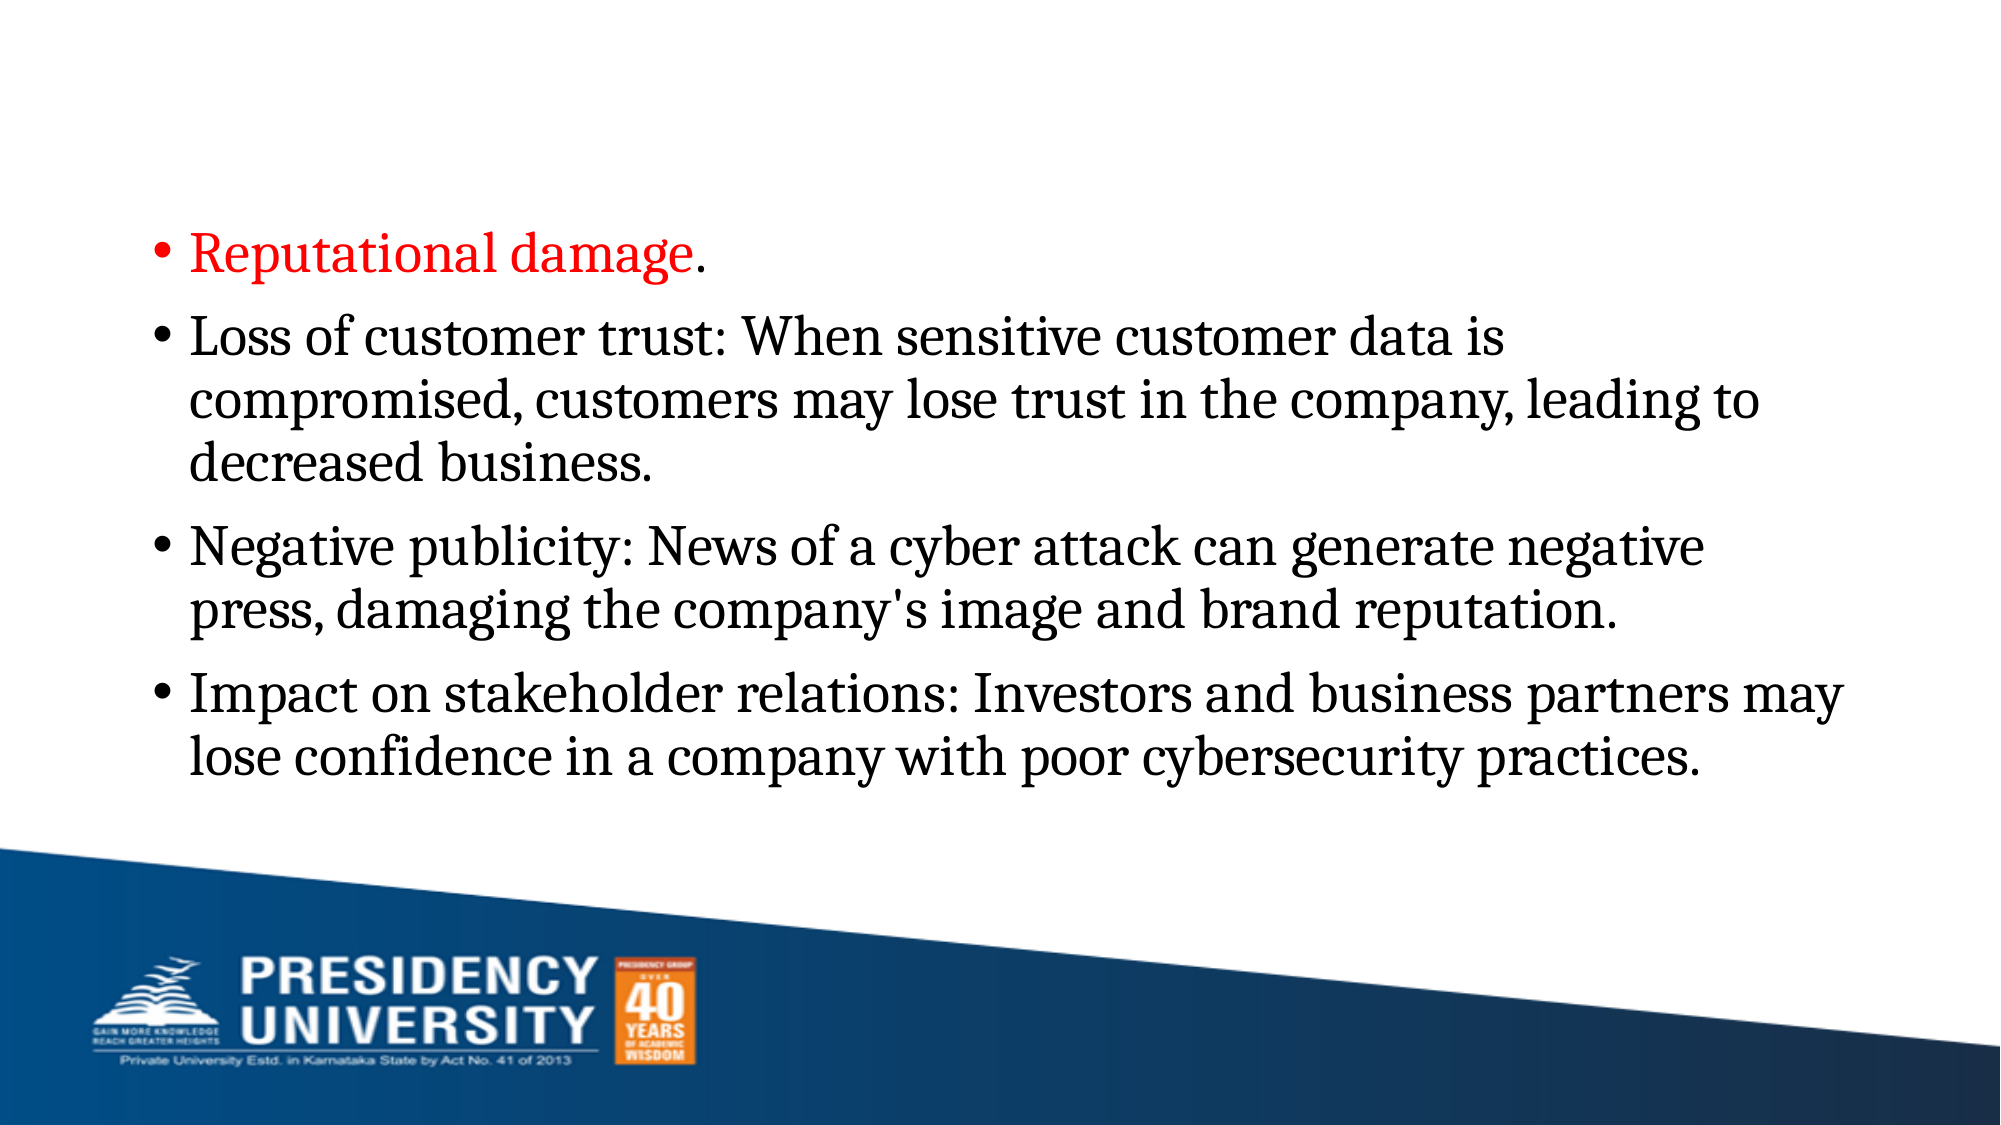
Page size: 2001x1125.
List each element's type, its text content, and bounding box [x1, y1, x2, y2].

picture [0, 845, 2000, 1125]
list Reputational damage. Loss of customer trust: When sensitive customer data is compromised, customers may lose trust in the company, leading to decreased business. Negative publicity: News of a cyber attack can generate negative press, damaging the company's image and brand reputation. Impact on stakeholder relations: Investors and business partners may lose confidence in a company with poor cybersecurity practices. [137, 214, 1863, 851]
